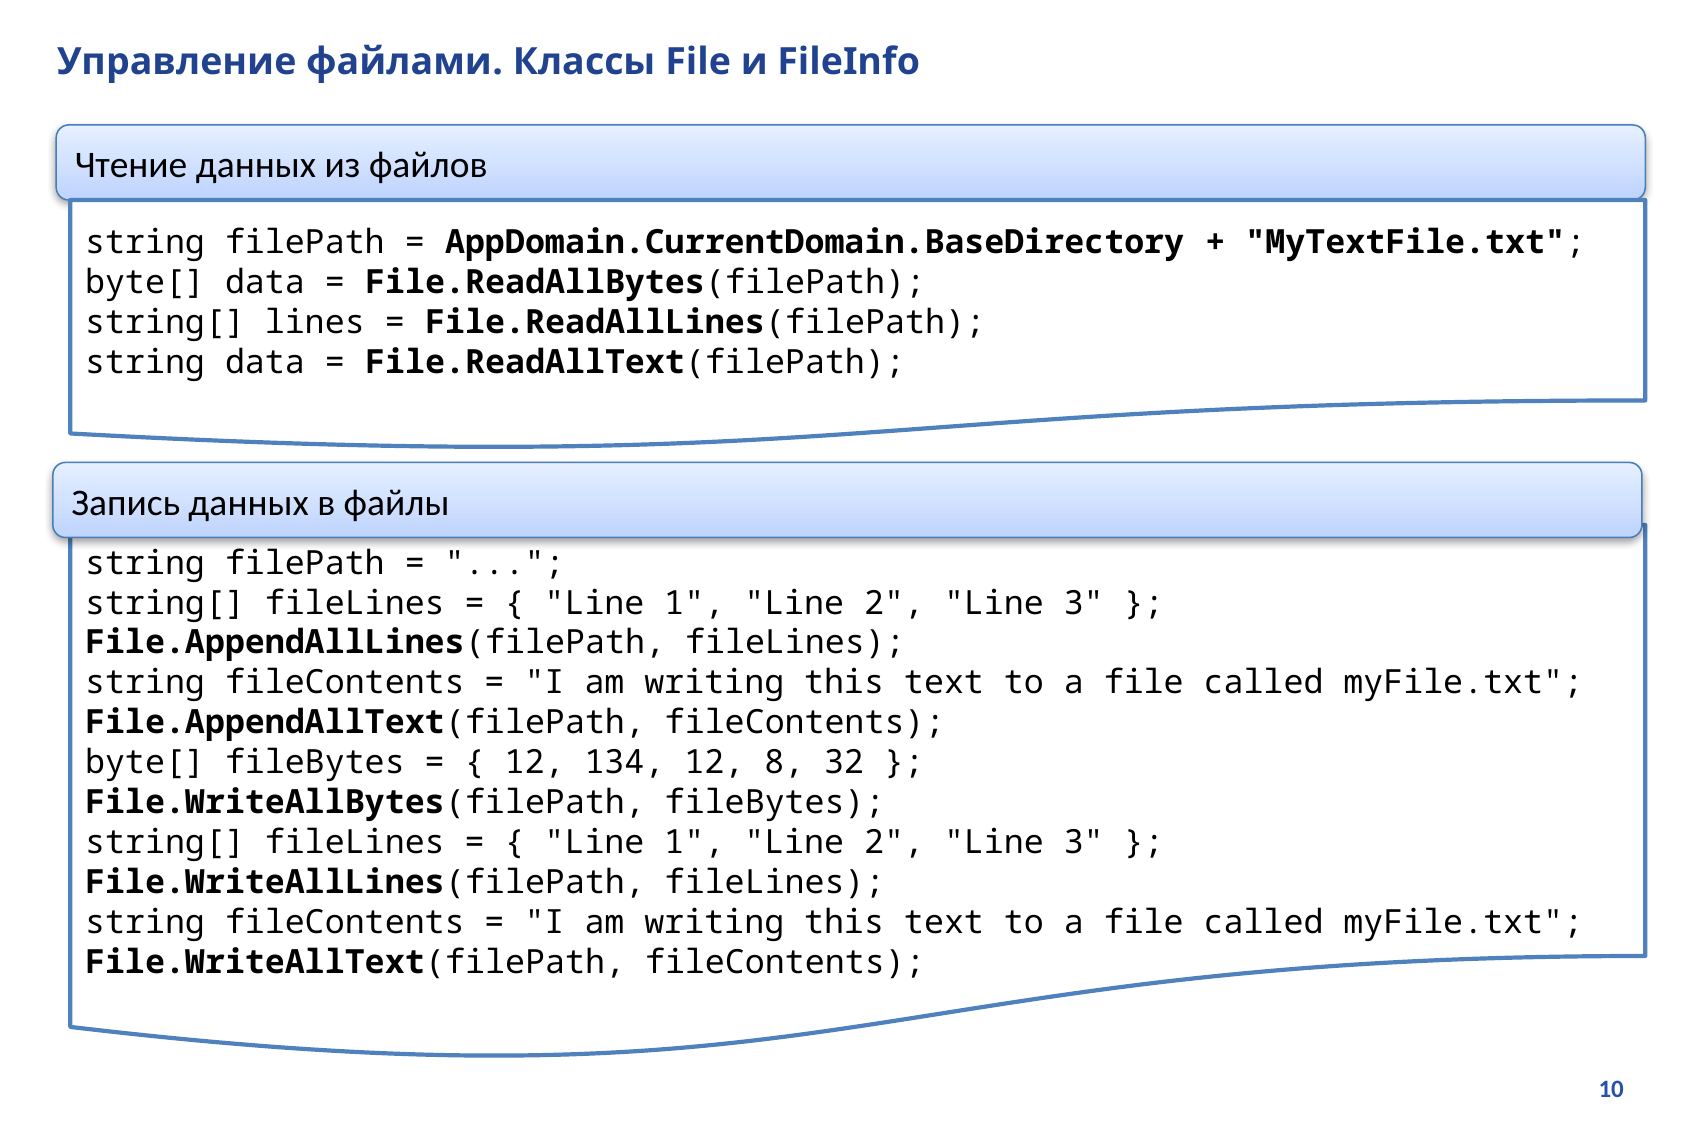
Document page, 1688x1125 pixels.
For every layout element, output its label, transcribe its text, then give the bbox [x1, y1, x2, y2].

text_box Чтение данных из файлов [55, 124, 1647, 201]
title Управление файлами. Классы File и FileInfo [41, 29, 1653, 90]
text_box string filePath = "..."; string[] fileLines = { "Line 1", "Line 2", "Line 3" }; File.AppendAllLines(filePath, fileLines); string fileContents = "I am writing this text to a file called myFile.txt"; File.AppendAllText(filePath, fileContents); byte[] fileBytes = { 12, 134, 12, 8, 32 }; File.WriteAllBytes(filePath, fileBytes); string[] fileLines = { "Line 1", "Line 2", "Line 3" }; File.WriteAllLines(filePath, fileLines); string fileContents = "I am writing this text to a file called myFile.txt"; File.WriteAllText(filePath, fileContents); [68, 535, 1648, 1058]
text_box string filePath = AppDomain.CurrentDomain.BaseDirectory + "MyTextFile.txt"; byte[] data = File.ReadAllBytes(filePath); string[] lines = File.ReadAllLines(filePath); string data = File.ReadAllText(filePath); [68, 197, 1648, 449]
text_box Запись данных в файлы [52, 461, 1643, 539]
